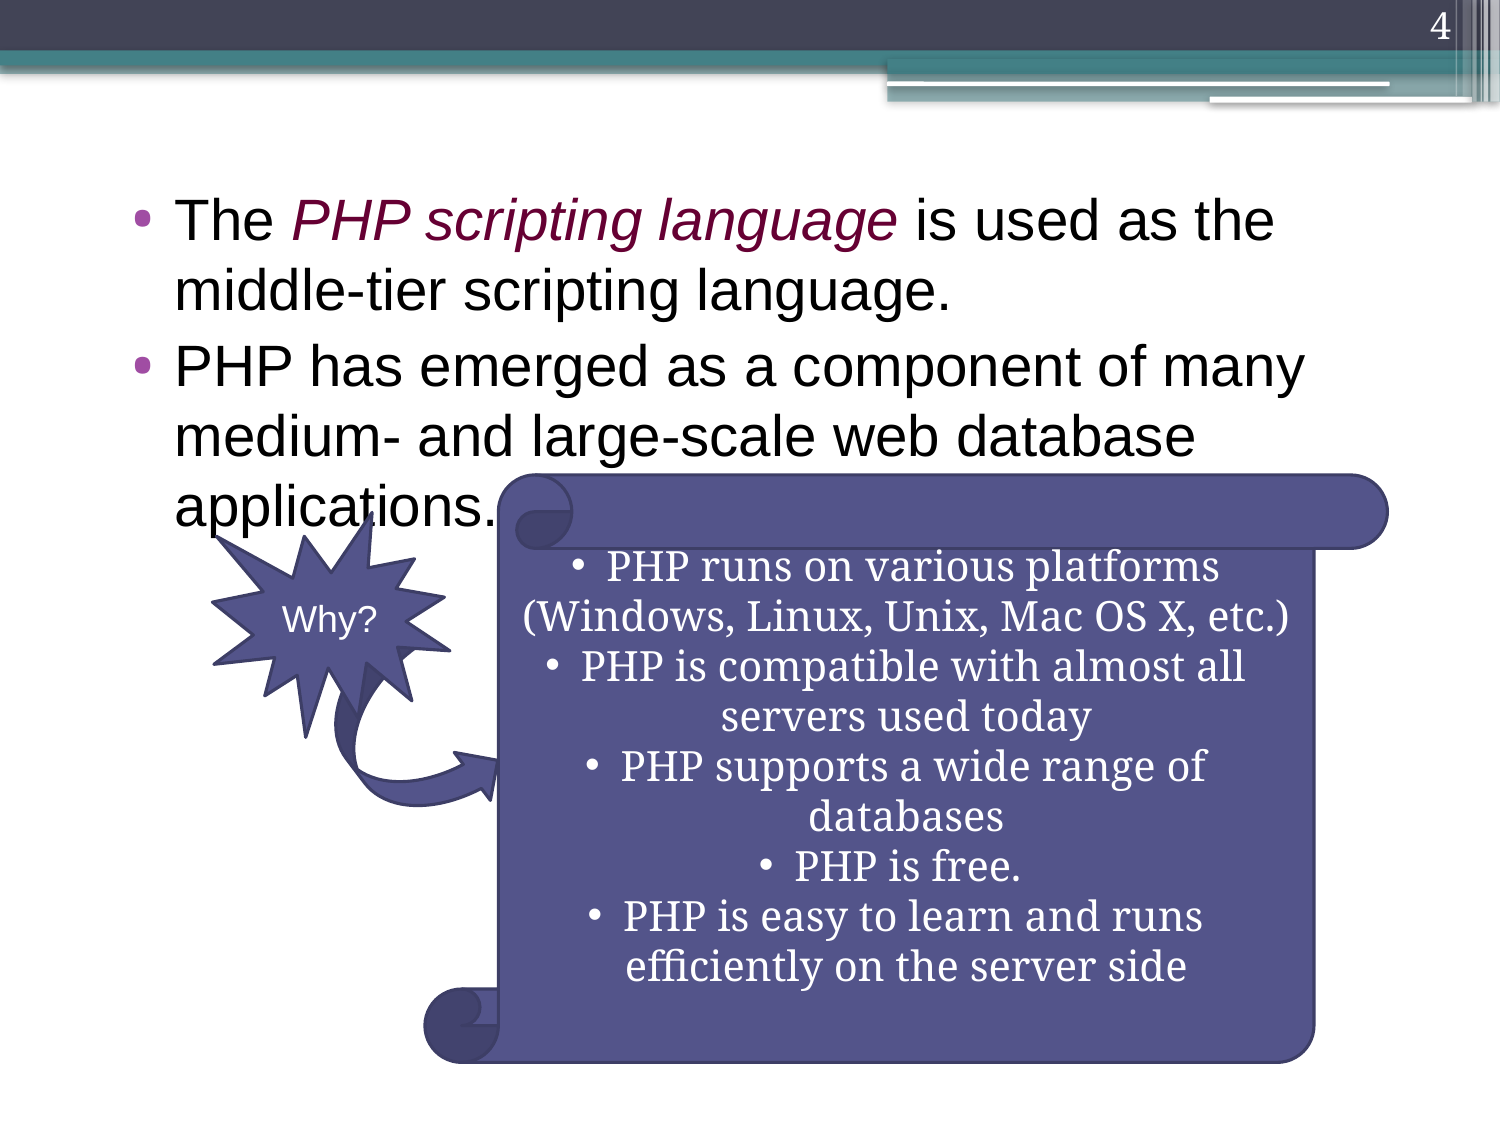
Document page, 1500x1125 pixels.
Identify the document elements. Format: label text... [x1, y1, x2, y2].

text_box PHP runs on various platforms (Windows, Linux, Unix, Mac OS X, etc.) PHP is compatible with almost all servers used today PHP supports a wide range of databases PHP is free. PHP is easy to learn and runs efficiently on the server side [423, 473, 1390, 1064]
text_box Why? [210, 510, 452, 739]
list The PHP scripting language is used as the middle-tier scripting language. PHP has emerged as a component of many medium- and large-scale web database applications. [99, 174, 1450, 1050]
slide_number 4 [1341, 0, 1466, 61]
